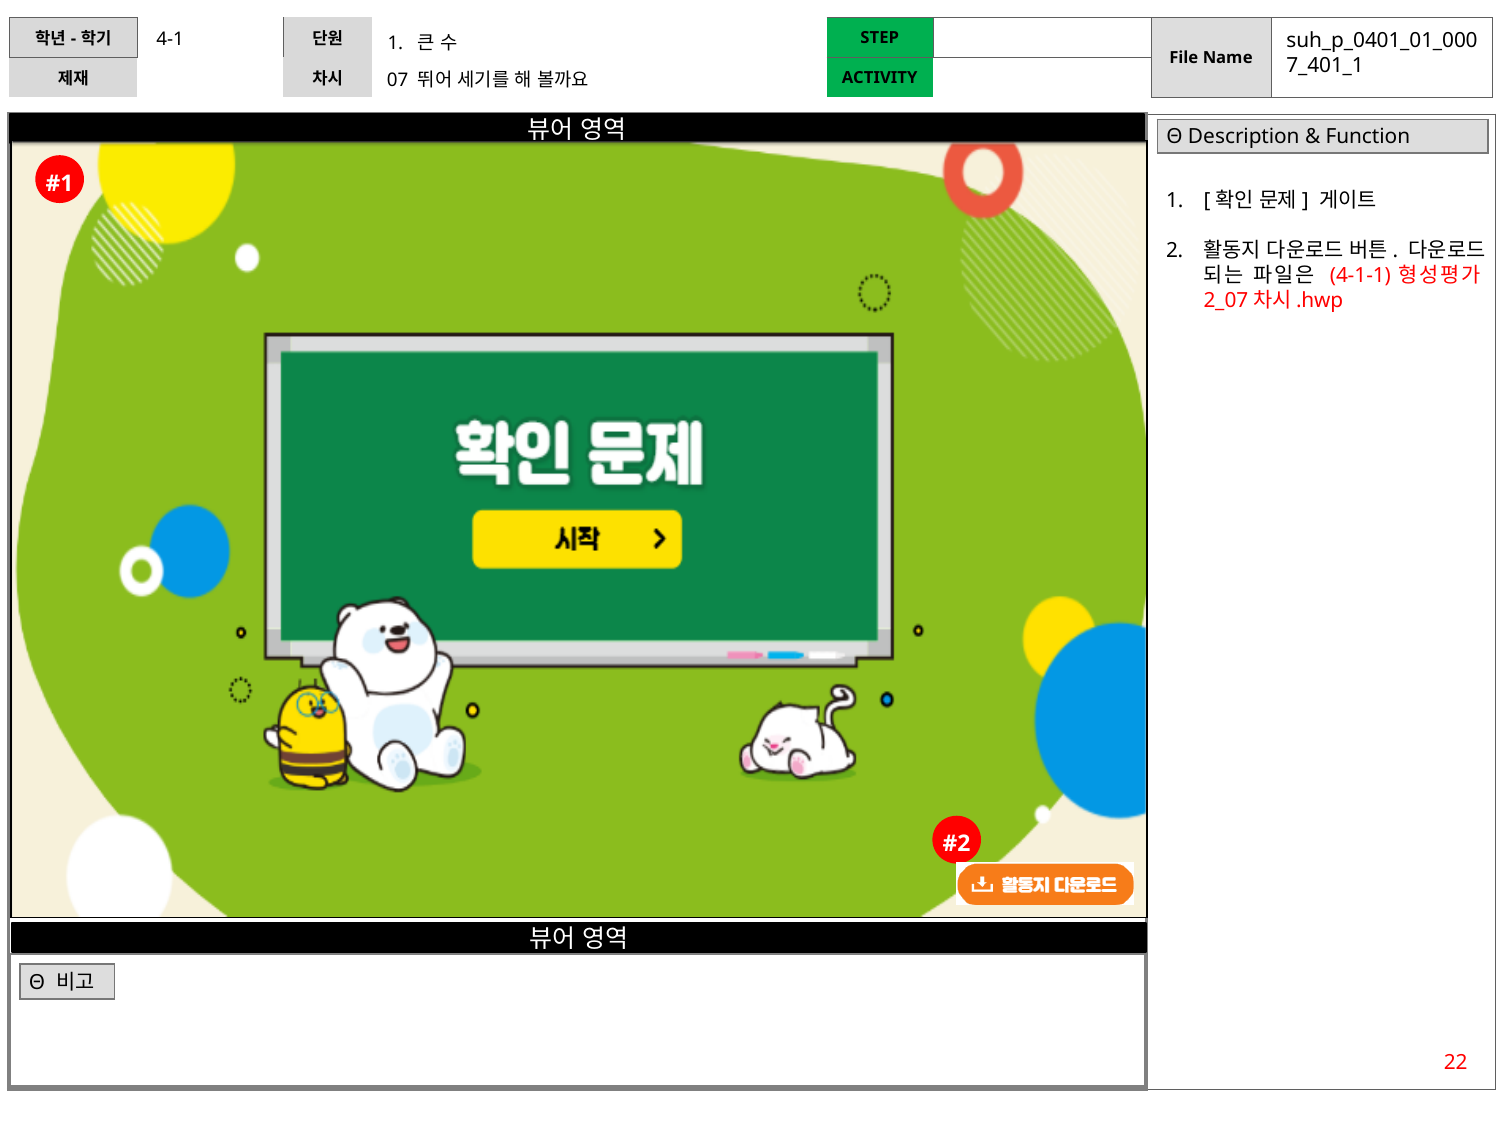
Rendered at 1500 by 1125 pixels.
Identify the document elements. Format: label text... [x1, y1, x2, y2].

text_box 1. 큰 수 [372, 23, 828, 48]
picture [11, 141, 1147, 918]
text_box 4-1 [141, 18, 284, 55]
text_box [확인 문제] 게이트 활동지 다운로드 버튼. 다운로드 되는 파일은 (4-1-1)형성평가2_07차시.hwp [1152, 179, 1500, 494]
table_header Θ Description & Function [1158, 120, 1487, 152]
text_box suh_p_0401_01_0007_401_1 [1271, 18, 1500, 84]
text_box 07 뛰어 세기를 해 볼까요 [372, 60, 821, 96]
